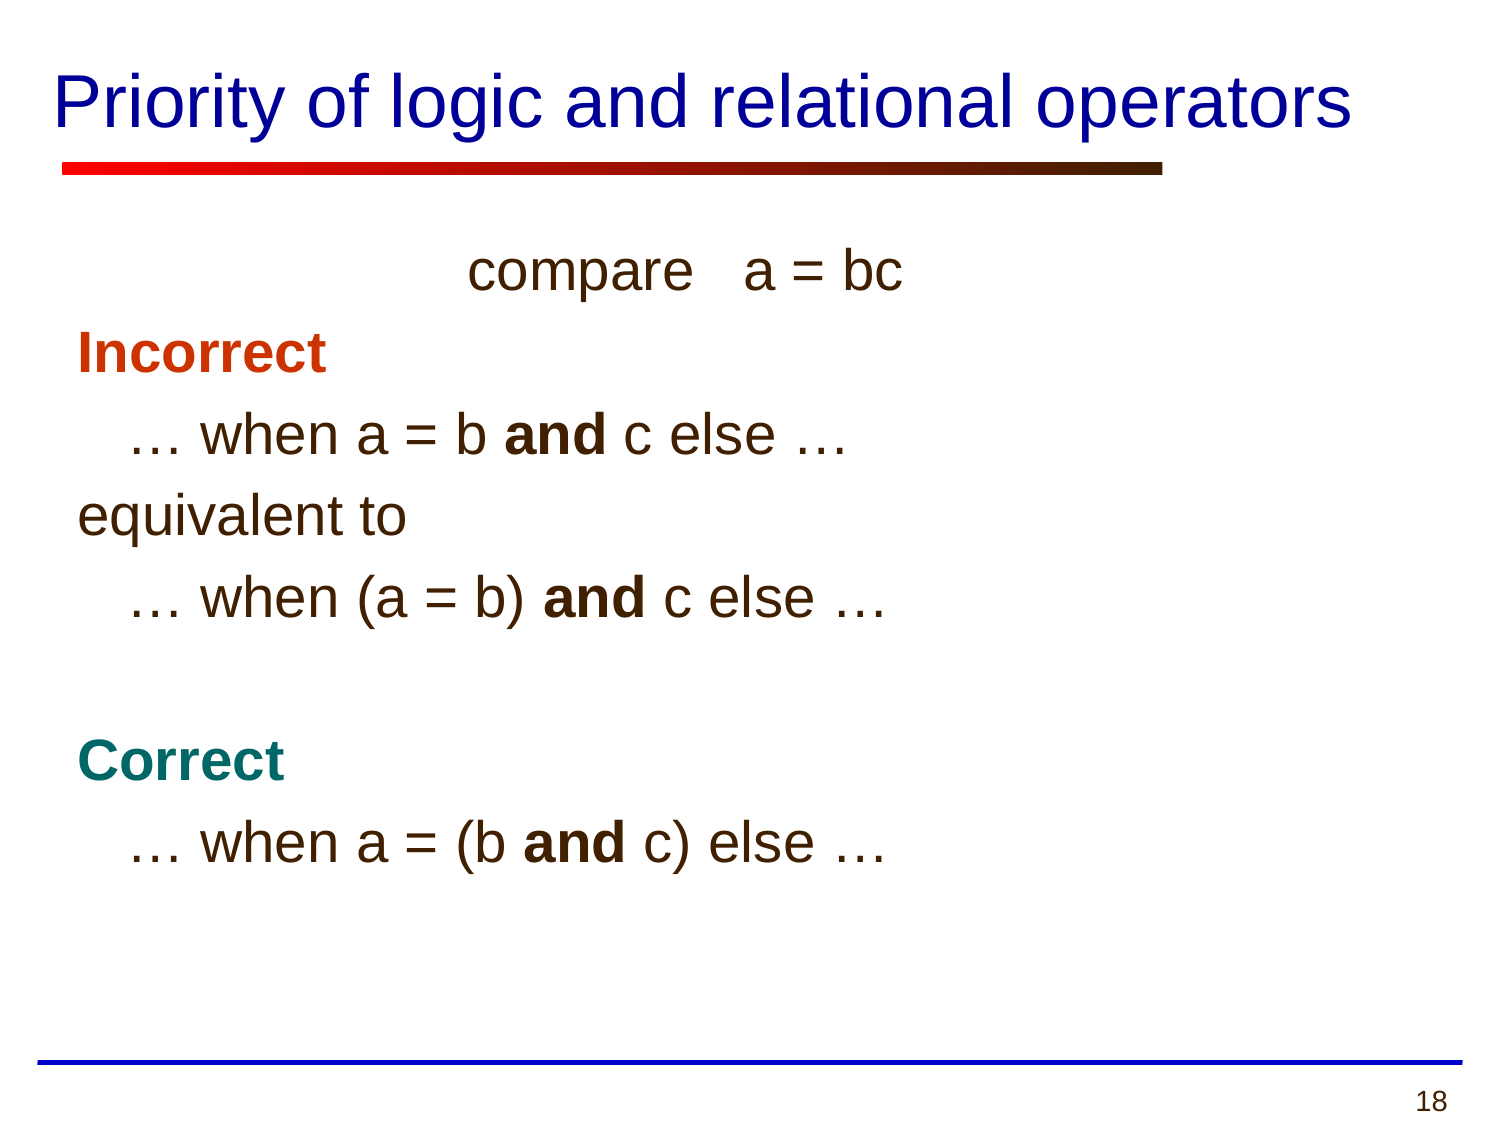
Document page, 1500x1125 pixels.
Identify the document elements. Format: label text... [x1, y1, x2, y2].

title Priority of logic and relational operators [37, 0, 1413, 188]
list compare a = bc Incorrect … when a = b and c else … equivalent to … when (a = b) and c else … Correct … when a = (b and c) else … [62, 224, 1438, 1050]
